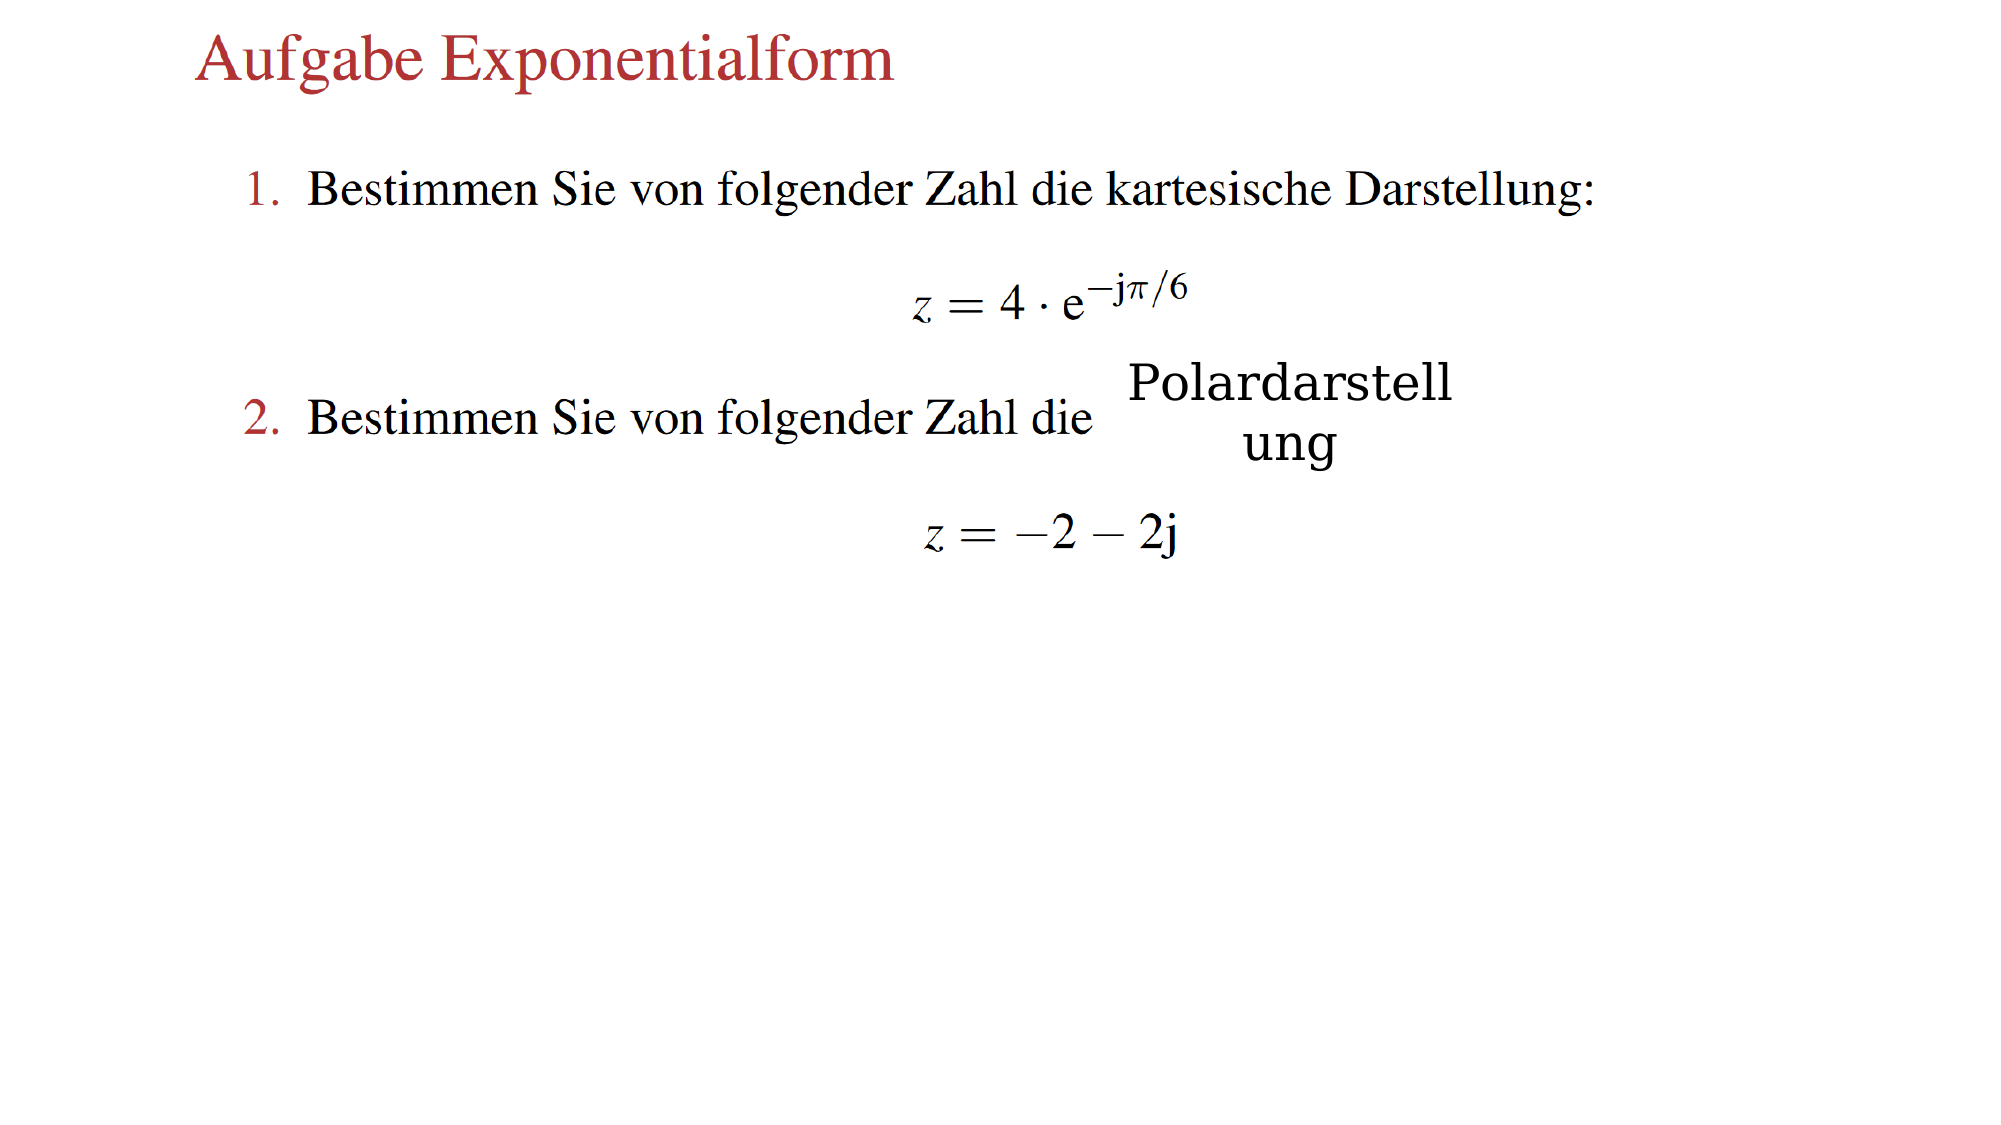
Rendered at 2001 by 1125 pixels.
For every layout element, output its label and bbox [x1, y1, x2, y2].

picture [160, 9, 1840, 1116]
